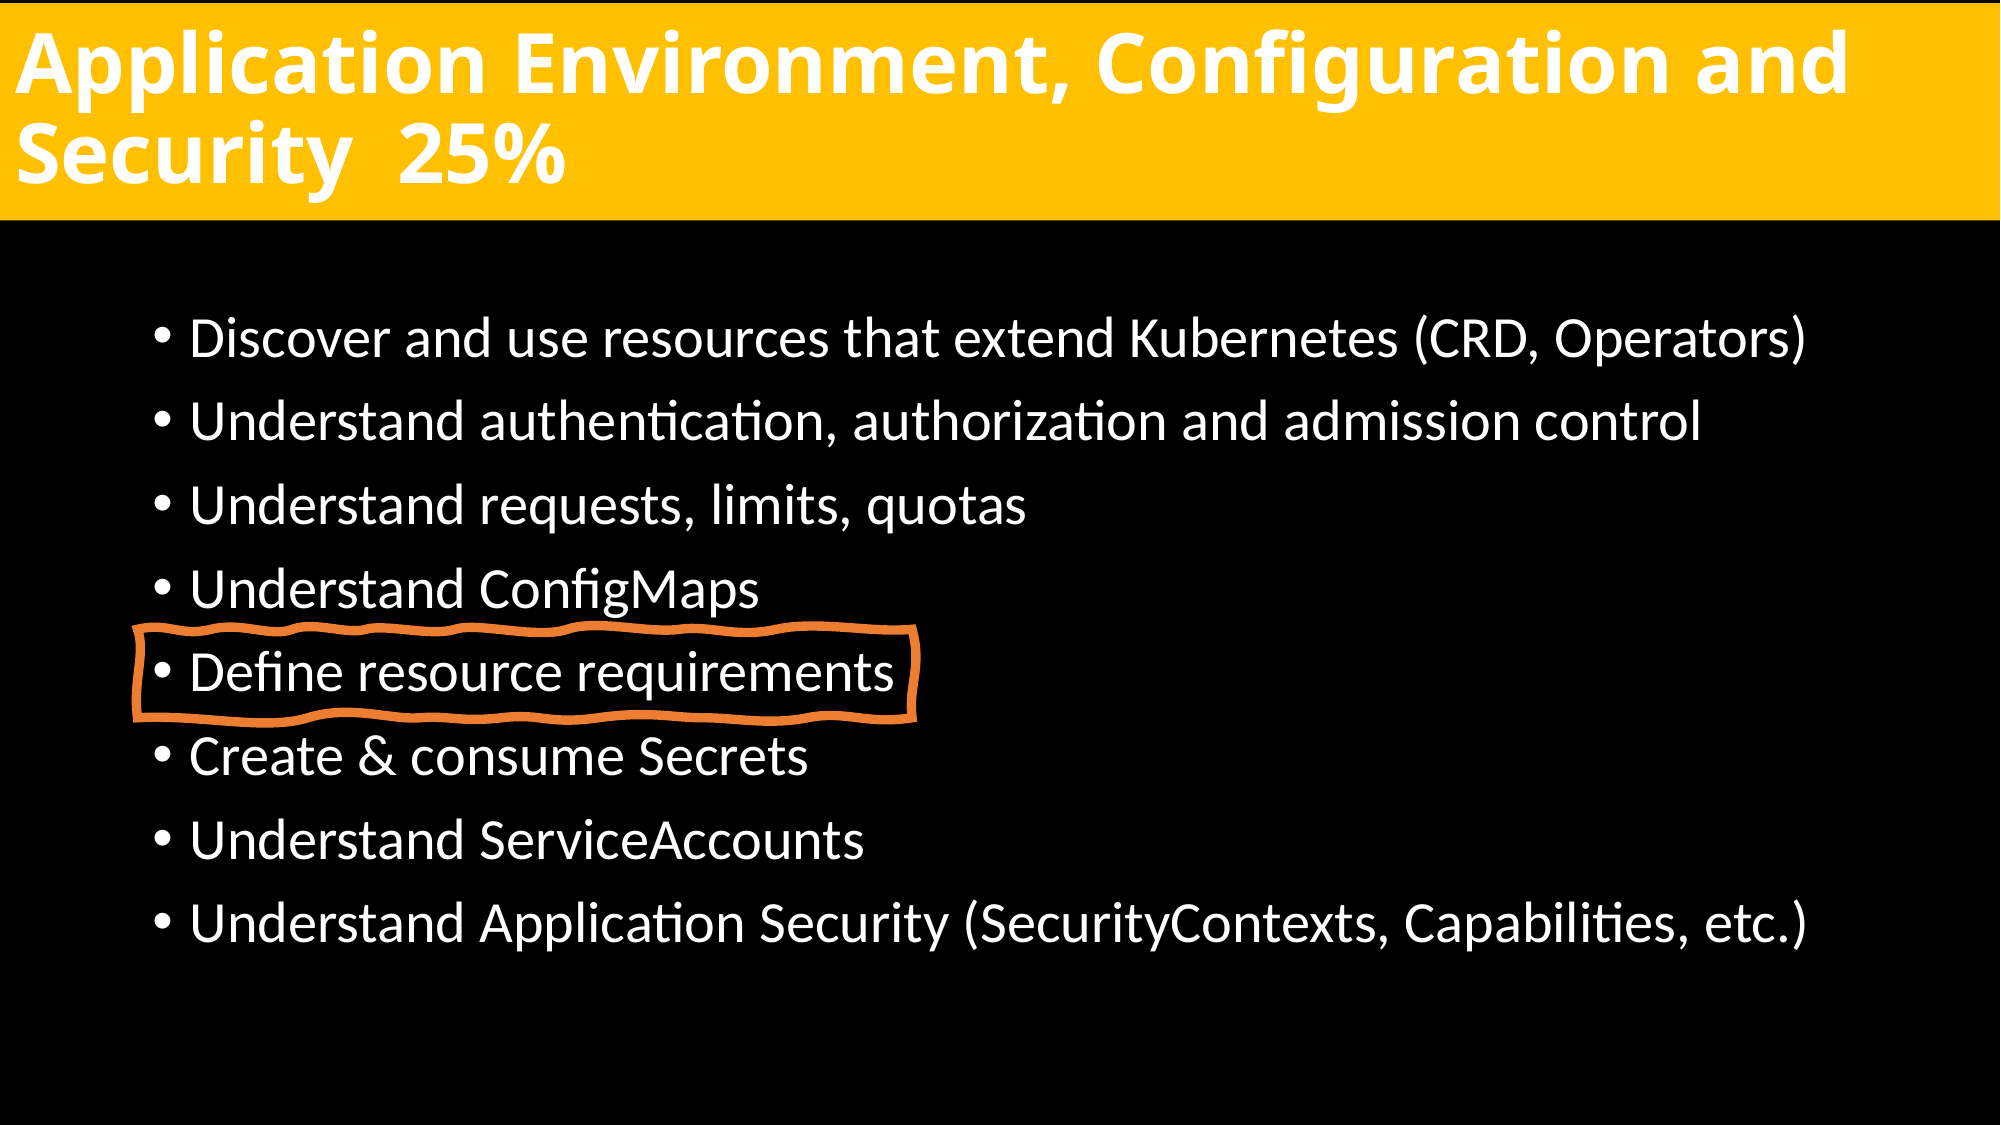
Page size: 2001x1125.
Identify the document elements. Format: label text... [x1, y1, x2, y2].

list Discover and use resources that extend Kubernetes (CRD, Operators) Understand authentication, authorization and admission control Understand requests, limits, quotas Understand ConfigMaps Define resource requirements Create & consume Secrets Understand ServiceAccounts Understand Application Security (SecurityContexts, Capabilities, etc.) [137, 299, 1863, 1014]
title Application Environment, Configuration and Security 25% [0, 3, 2000, 221]
text_box [135, 624, 917, 724]
